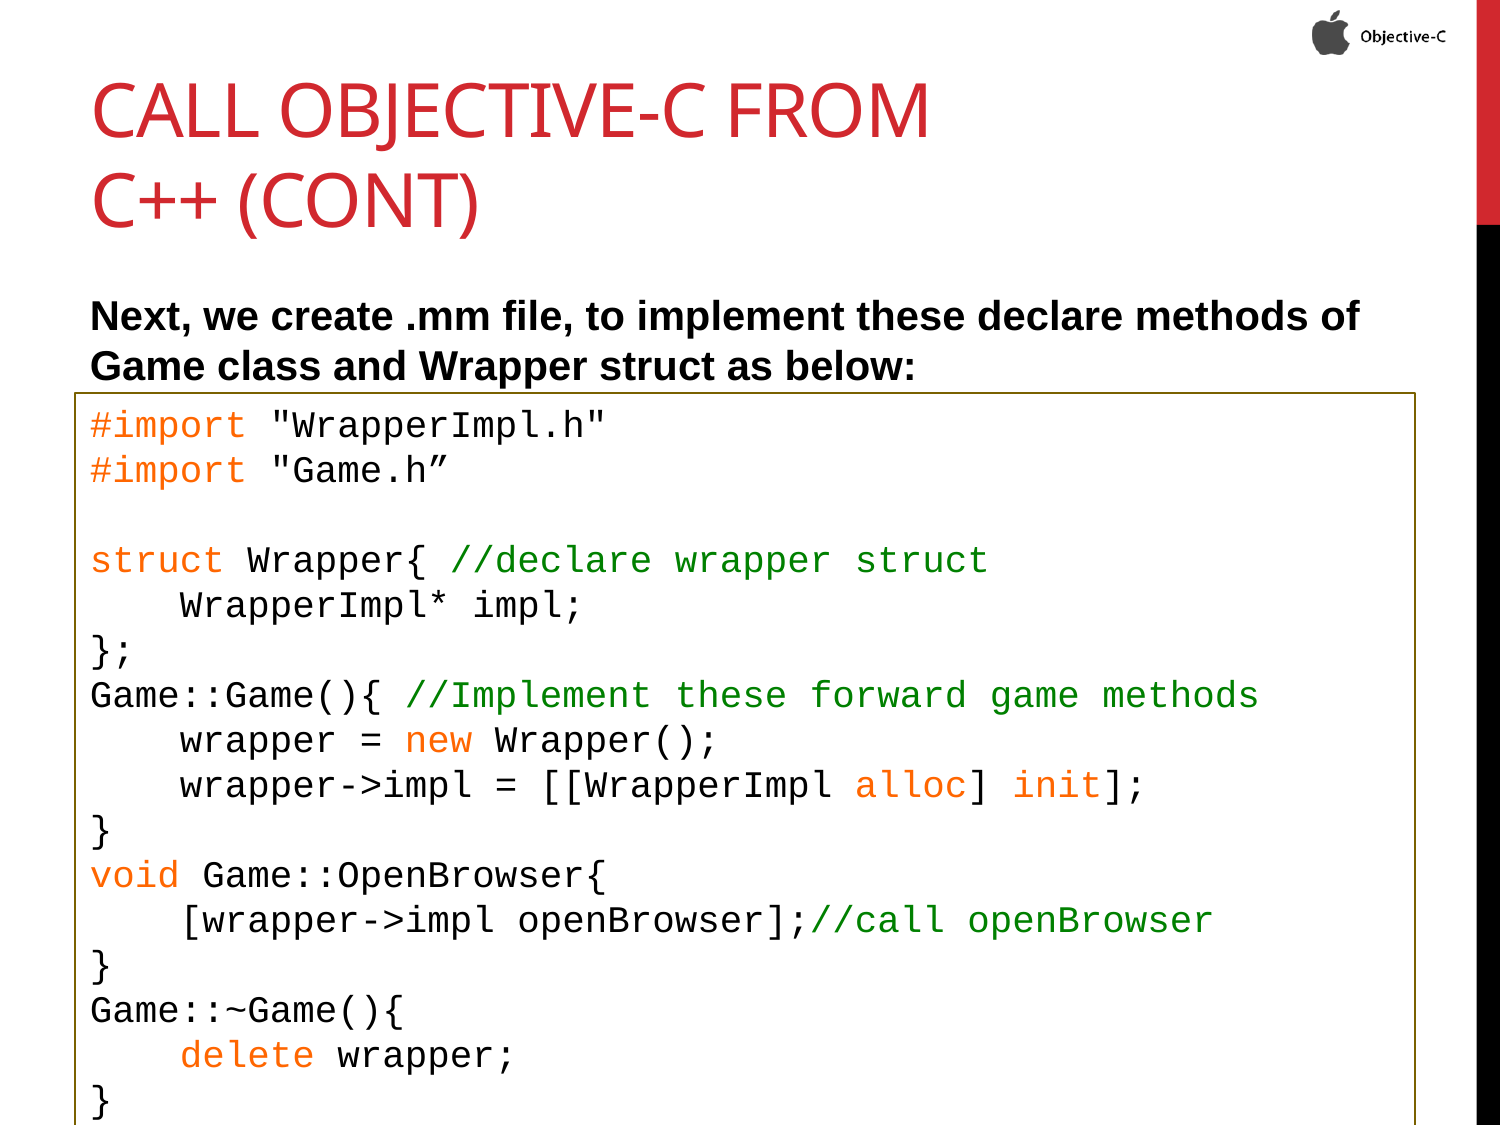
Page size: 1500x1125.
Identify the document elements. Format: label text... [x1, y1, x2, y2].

text_box #import "WrapperImpl.h" #import "Game.h” struct Wrapper{ //declare wrapper struct WrapperImpl* impl; }; Game::Game(){ //Implement these forward game methods wrapper = new Wrapper(); wrapper->impl = [[WrapperImpl alloc] init]; } void Game::OpenBrowser{ [wrapper->impl openBrowser];//call openBrowser } Game::~Game(){ delete wrapper; } [74, 397, 1415, 1125]
picture [1270, 0, 1488, 100]
title Call Objective-C from C++ (CONT) [75, 25, 1025, 250]
text_box Next, we create .mm file, to implement these declare methods of Game class and Wrapper struct as below: [74, 281, 1415, 397]
